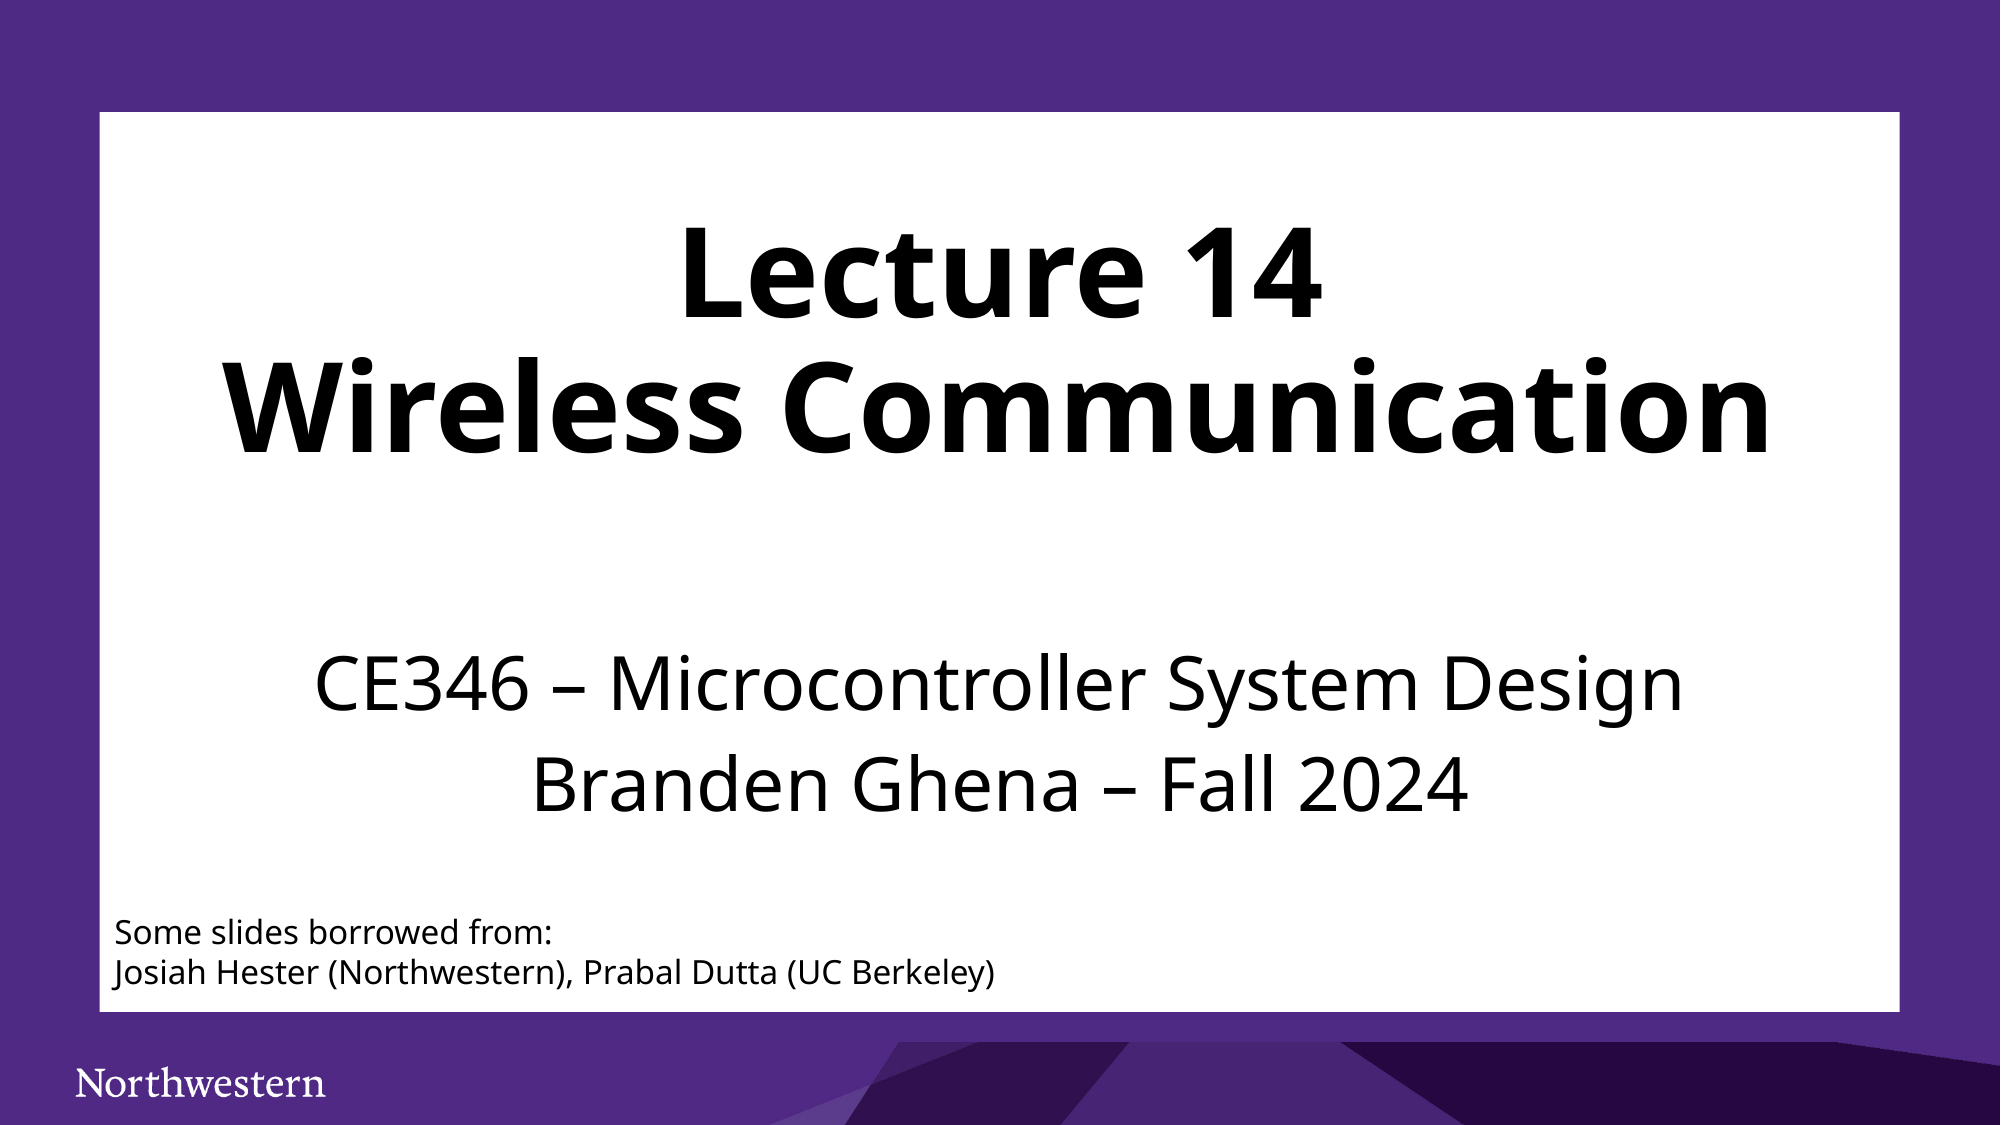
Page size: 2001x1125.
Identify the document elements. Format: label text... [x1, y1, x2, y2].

text_box Some slides borrowed from: Josiah Hester (Northwestern), Prabal Dutta (UC Berkeley) [99, 904, 1900, 999]
title Lecture 14 Wireless Communication [99, 112, 1900, 488]
picture [0, 1042, 2000, 1125]
subtitle CE346 – Microcontroller System Design Branden Ghena – Fall 2024 [99, 637, 1900, 863]
